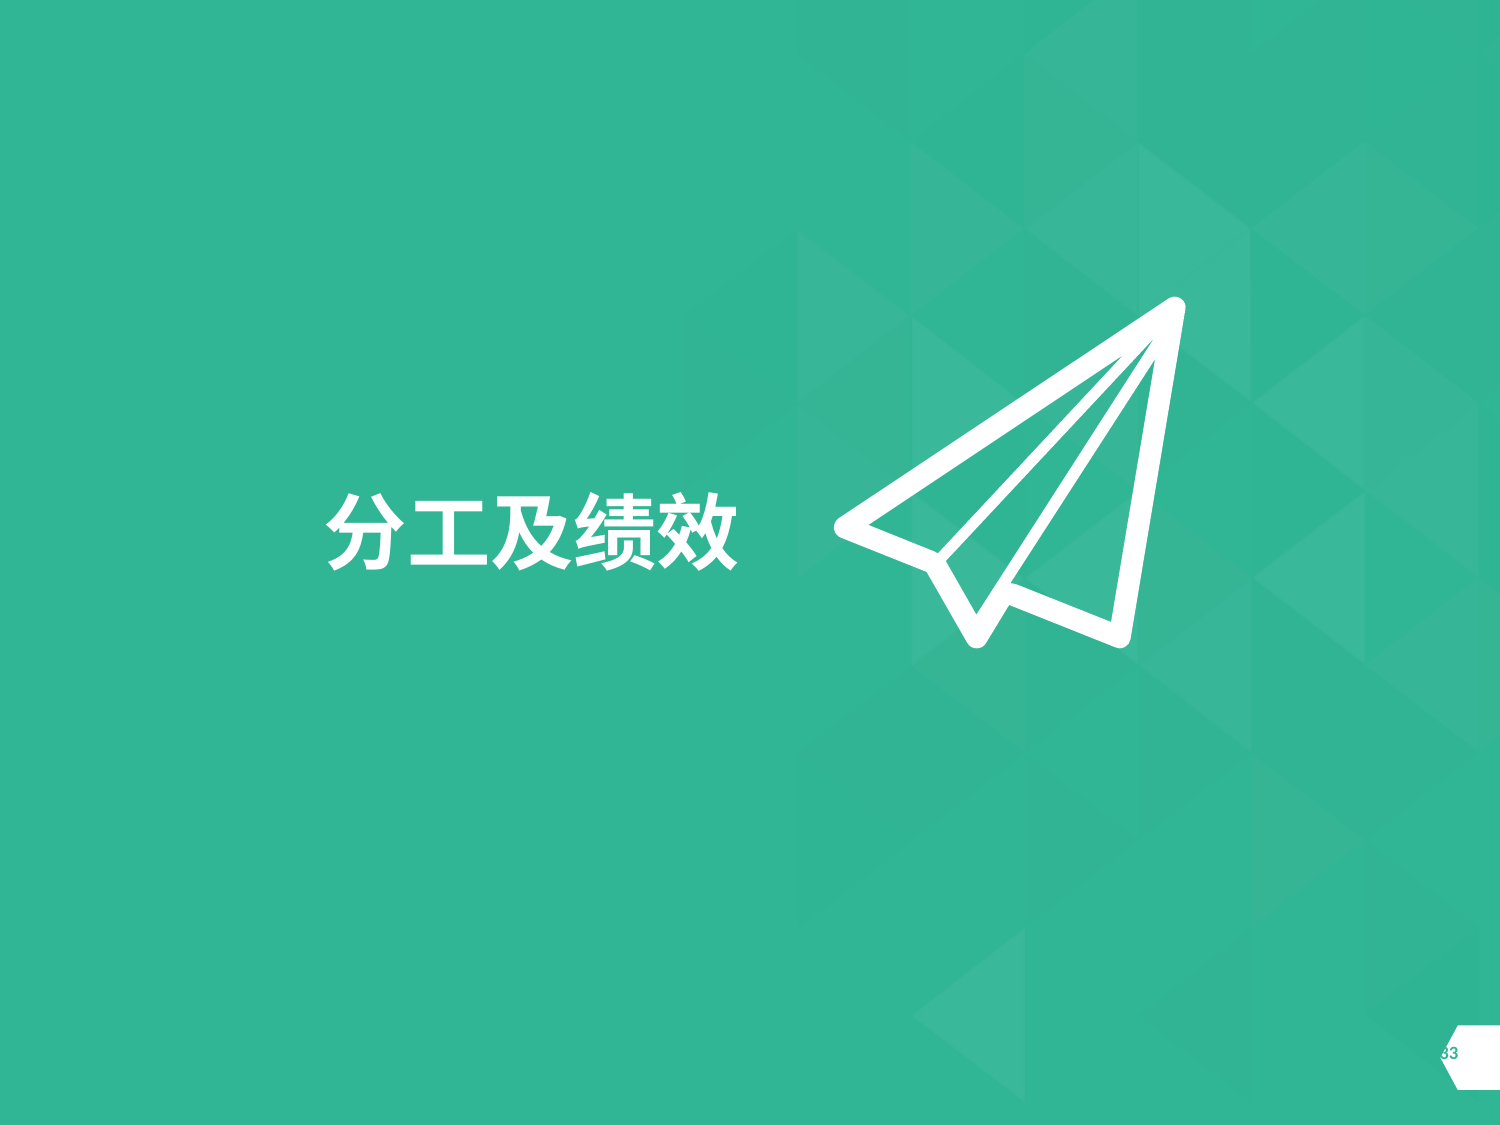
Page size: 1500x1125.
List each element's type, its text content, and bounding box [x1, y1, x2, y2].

text_box 分工及绩效 [309, 472, 756, 588]
text_box [833, 296, 1186, 649]
